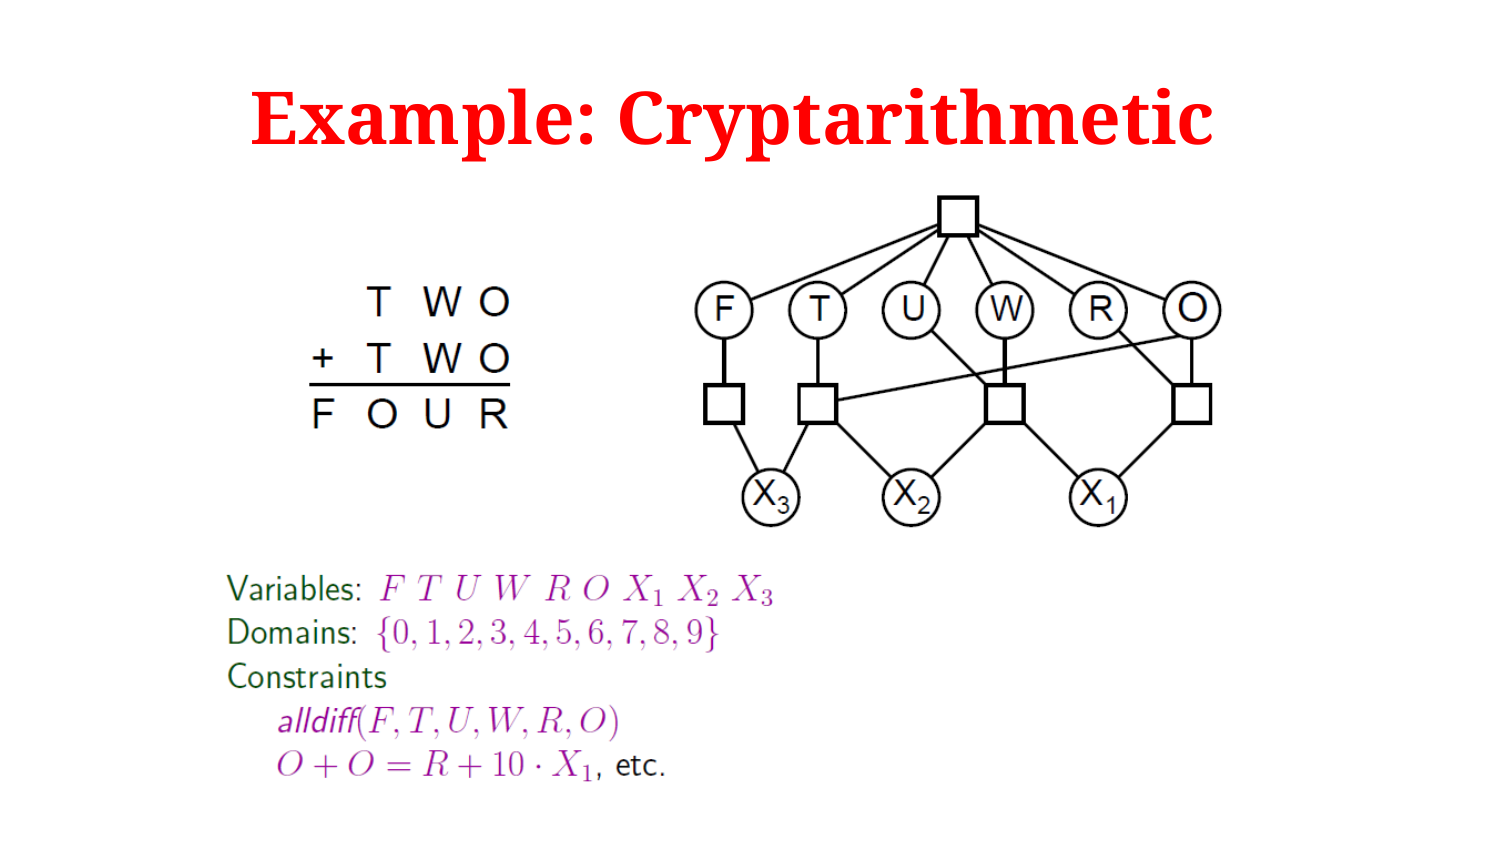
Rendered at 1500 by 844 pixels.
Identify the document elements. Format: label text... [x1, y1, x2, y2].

picture [193, 191, 1250, 799]
title Example: Cryptarithmetic [41, 64, 1425, 180]
